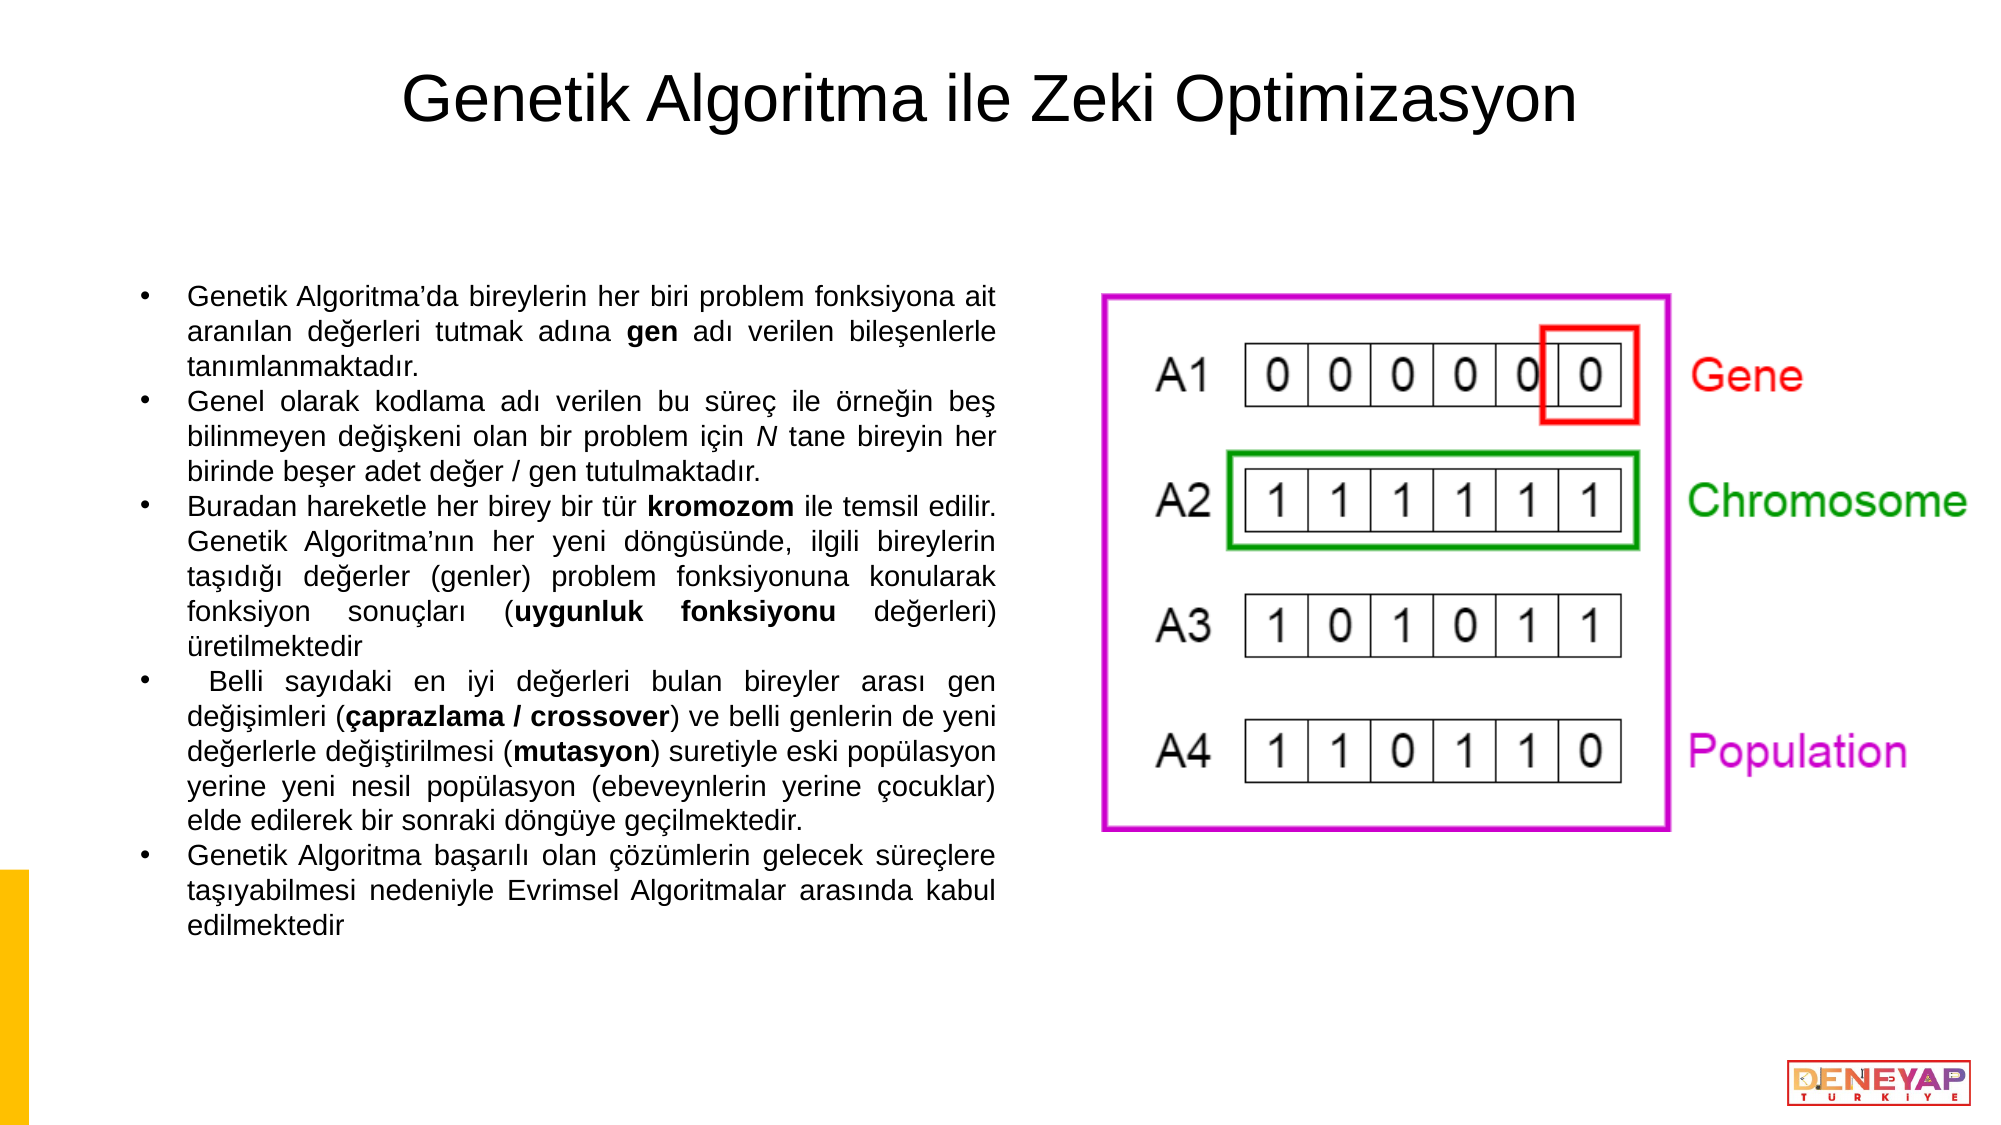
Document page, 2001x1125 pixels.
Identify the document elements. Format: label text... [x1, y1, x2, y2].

text_box Genetik Algoritma ile Zeki Optimizasyon [312, 47, 1688, 142]
text_box [0, 869, 29, 1125]
text_box Genetik Algoritma’da bireylerin her biri problem fonksiyona ait aranılan değerleri tutmak adına gen adı verilen bileşenlerle tanımlanmaktadır. Genel olarak kodlama adı verilen bu süreç ile örneğin beş bilinmeyen değişkeni olan bir problem için N tane bireyin her birinde beşer adet değer / gen tutulmaktadır. Buradan hareketle her birey bir tür kromozom ile temsil edilir. Genetik Algoritma’nın her yeni döngüsünde, ilgili bireylerin taşıdığı değerler (genler) problem fonksiyonuna konularak fonksiyon sonuçları (uygunluk fonksiyonu değerleri) üretilmektedir Belli sayıdaki en iyi değerleri bulan bireyler arası gen değişimleri (çaprazlama / crossover) ve belli genlerin de yeni değerlerle değiştirilmesi (mutasyon) suretiyle eski popülasyon yerine yeni nesil popülasyon (ebeveynlerin yerine çocuklar) elde edilerek bir sonraki döngüye geçilmektedir. Genetik Algoritma başarılı olan çözümlerin gelecek süreçlere taşıyabilmesi nedeniyle Evrimsel Algoritmalar arasında kabul edilmektedir [125, 269, 1012, 1054]
picture [1787, 1059, 1971, 1106]
picture [1101, 293, 1971, 832]
